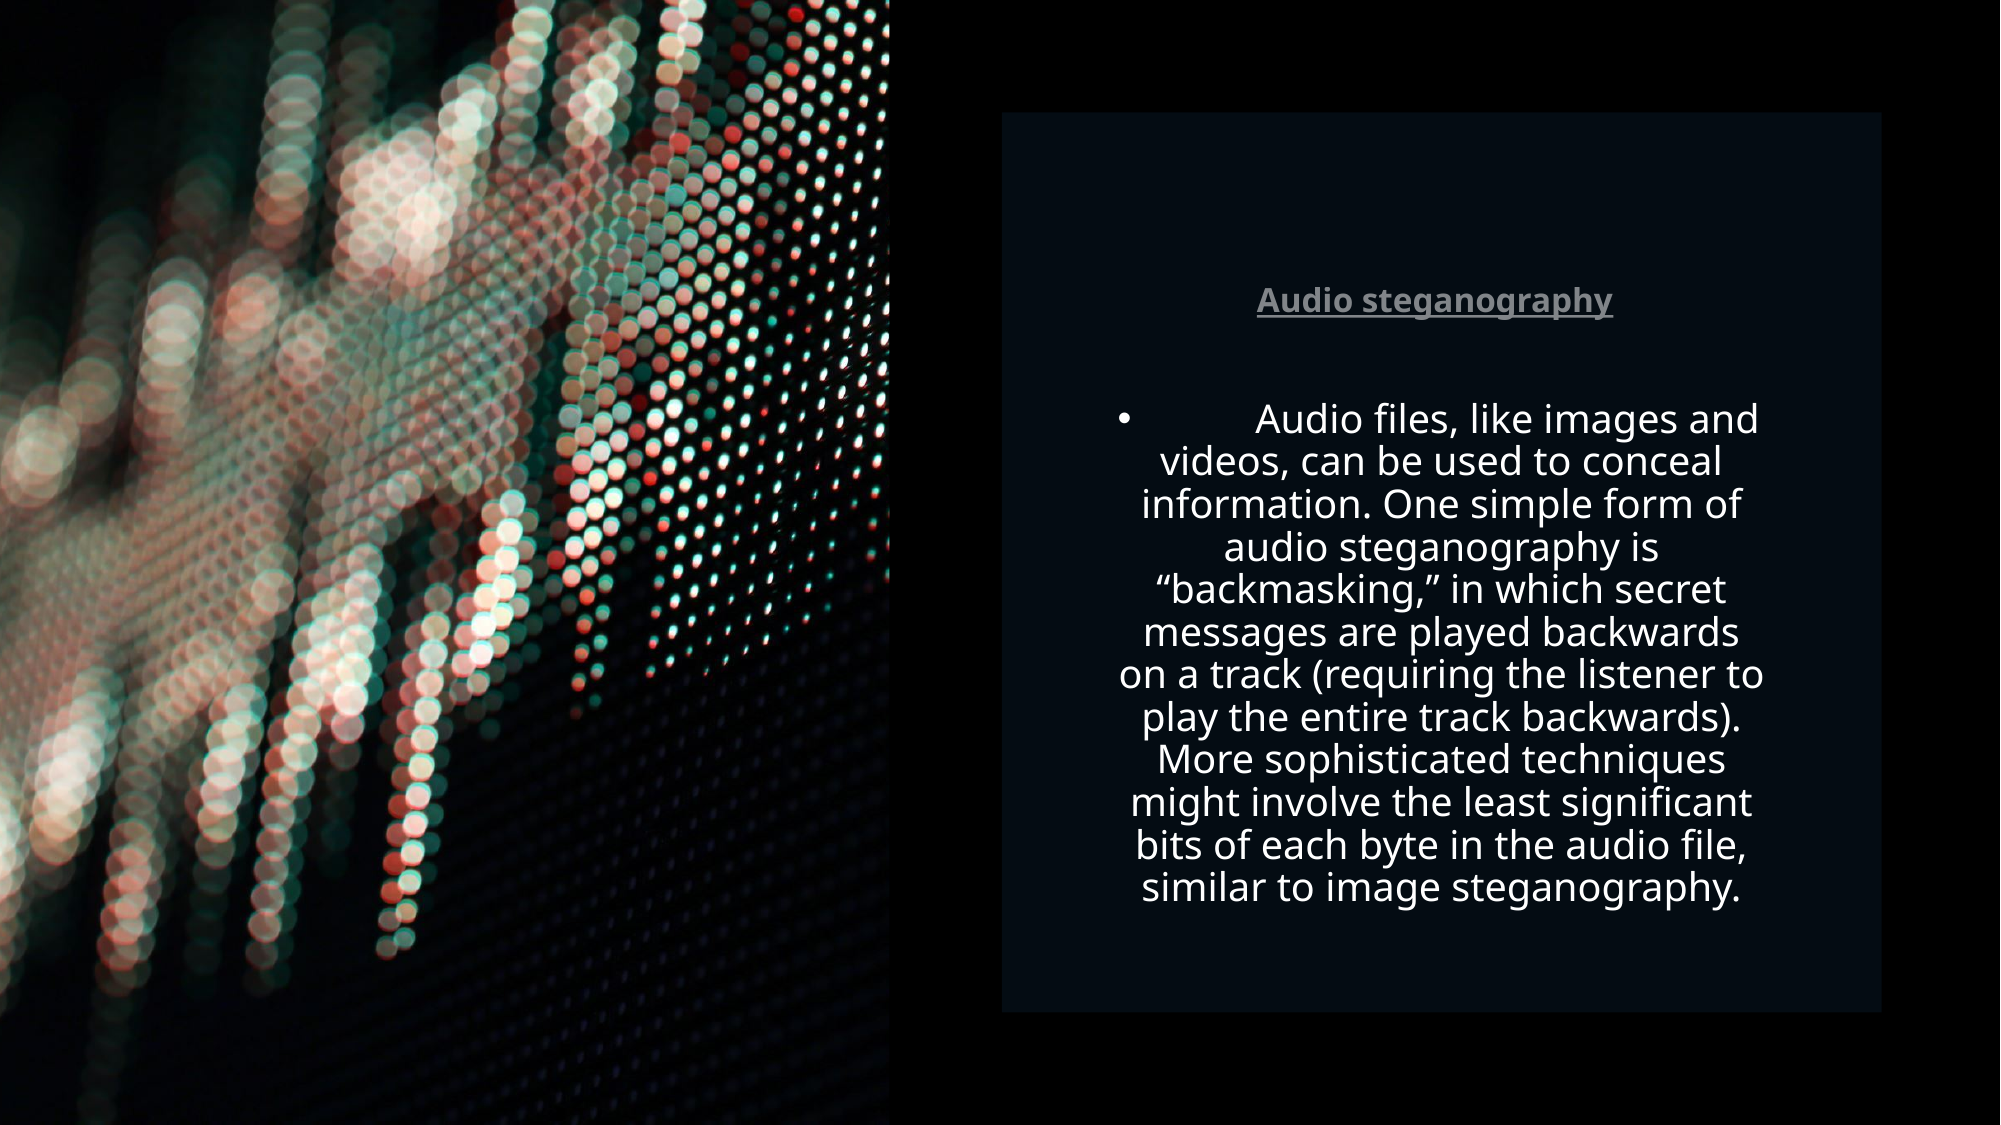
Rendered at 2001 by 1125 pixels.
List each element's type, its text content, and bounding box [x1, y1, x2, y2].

picture [0, 0, 891, 1125]
text_box [891, 0, 2000, 1125]
text_box [1000, 111, 1883, 1014]
text_box Audio steganography [1089, 181, 1781, 328]
text_box Audio files, like images and videos, can be used to conceal information. One simple form of audio steganography is “backmasking,” in which secret messages are played backwards on a track (requiring the listener to play the entire track backwards). More sophisticated techniques might involve the least significant bits of each byte in the audio file, similar to image steganography. [1102, 391, 1781, 944]
